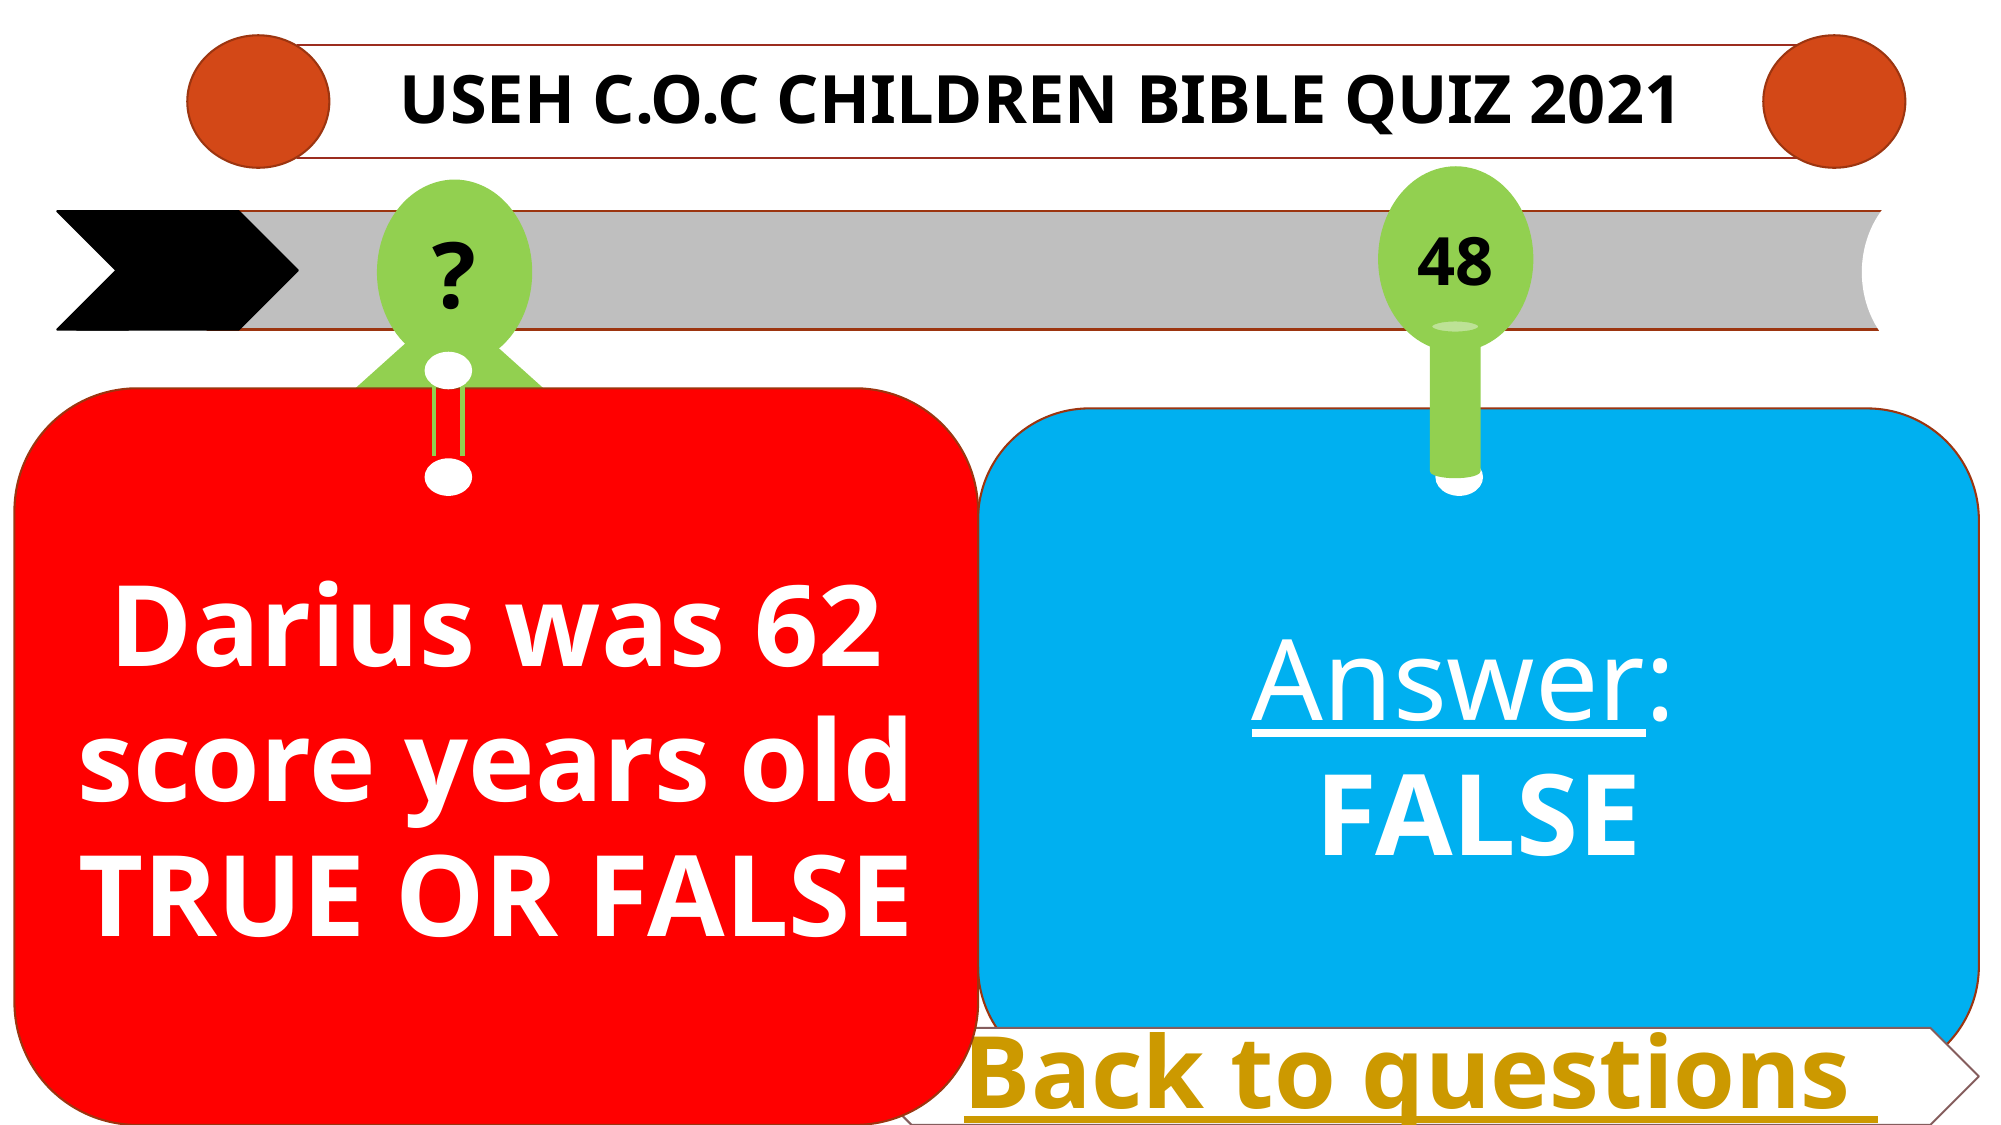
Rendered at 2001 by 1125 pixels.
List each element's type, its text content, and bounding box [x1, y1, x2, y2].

text_box Darius was 62 score years old TRUE OR FALSE [13, 387, 980, 1125]
title USEH C.O.C CHILDREN Bible QUIZ 2021 [298, 44, 1795, 159]
text_box ? [375, 178, 534, 364]
text_box Back to questions [902, 1026, 1980, 1125]
text_box [1434, 467, 1485, 497]
text_box [515, 210, 1404, 331]
text_box [1508, 210, 1879, 331]
text_box [464, 349, 544, 387]
text_box Answer: FALSE [979, 407, 1980, 1044]
text_box [355, 344, 432, 387]
text_box [423, 350, 474, 391]
text_box 48 [1377, 165, 1535, 348]
text_box [186, 34, 331, 169]
text_box [1429, 319, 1481, 479]
text_box [1860, 178, 2000, 367]
text_box [1762, 34, 1907, 169]
text_box [240, 210, 395, 331]
text_box [56, 210, 133, 331]
text_box [423, 457, 474, 497]
text_box [75, 210, 299, 331]
